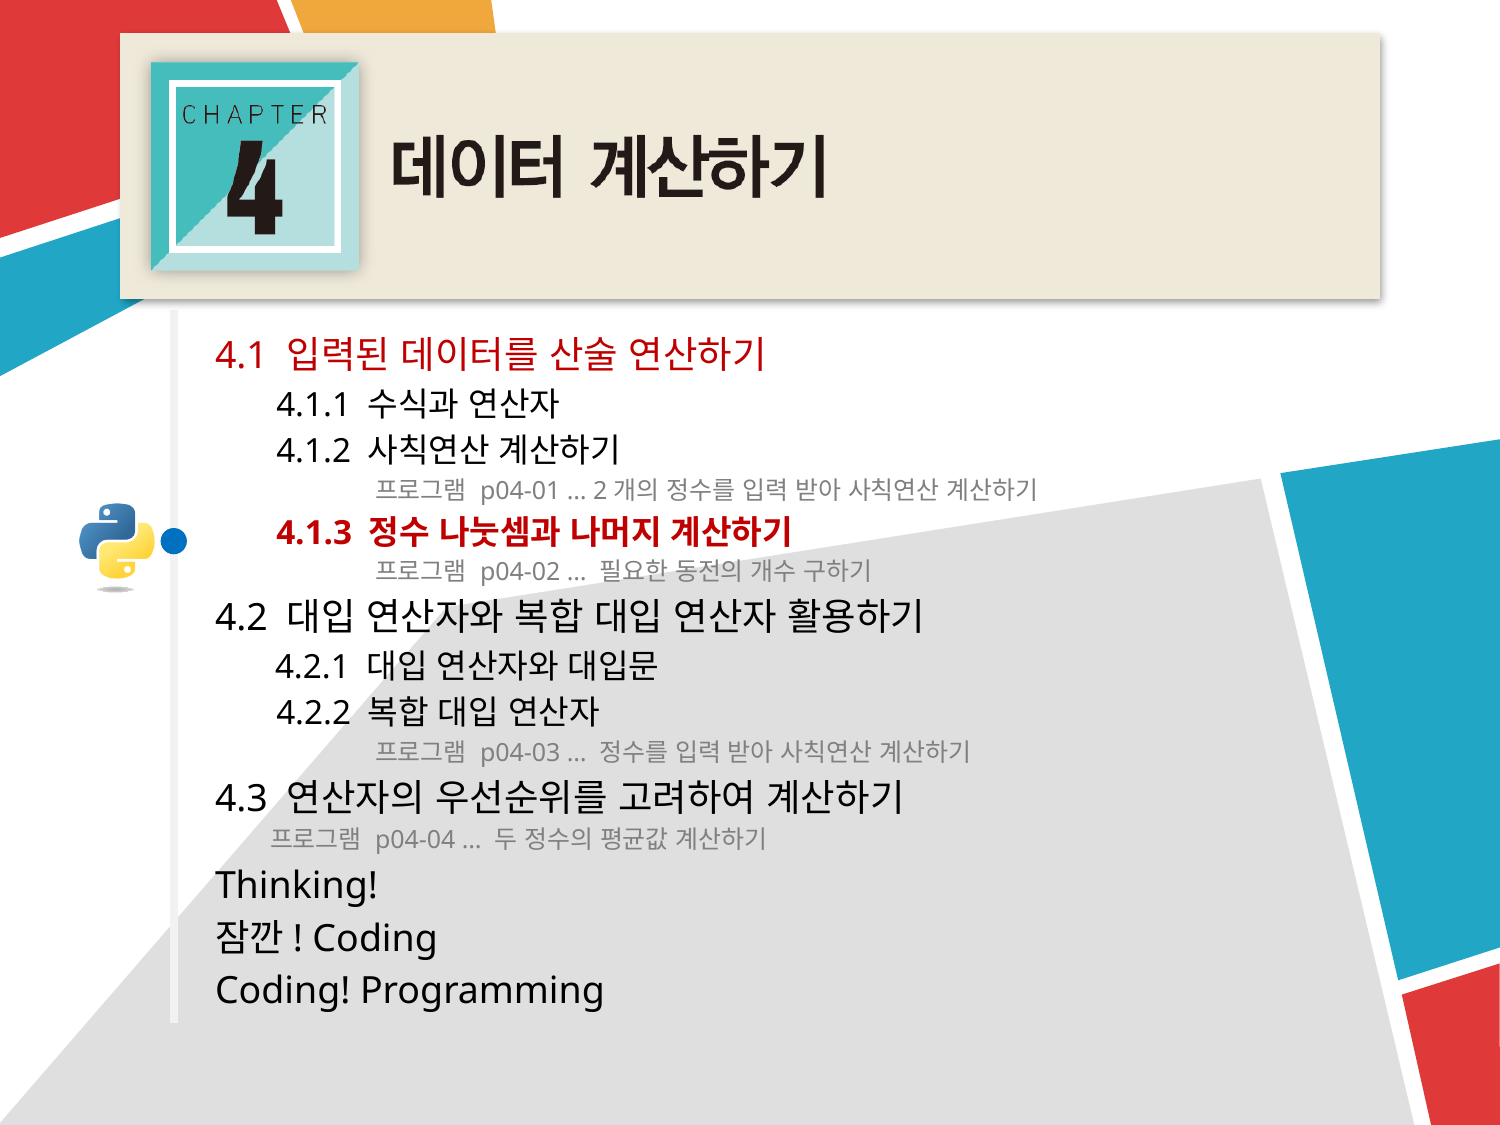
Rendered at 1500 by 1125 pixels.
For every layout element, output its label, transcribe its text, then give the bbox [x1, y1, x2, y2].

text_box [79, 502, 187, 593]
picture [120, 33, 1380, 300]
subtitle 4.1 입력된 데이터를 산술 연산하기 4.1.1 수식과 연산자 4.1.2 사칙연산 계산하기 프로그램 p04-01 … 2개의 정수를 입력 받아 사칙연산 계산하기 4.1.3 정수 나눗셈과 나머지 계산하기 프로그램 p04-02 … 필요한 동전의 개수 구하기 4.2 대입 연산자와 복합 대입 연산자 활용하기 4.2.1 대입 연산자와 대입문 4.2.2 복합 대입 연산자 프로그램 p04-03 … 정수를 입력 받아 사칙연산 계산하기 4.3 연산자의 우선순위를 고려하여 계산하기 프로그램 p04-04 … 두 정수의 평균값 계산하기 Thinking! 잠깐! Coding Coding! Programming [200, 323, 1459, 1092]
